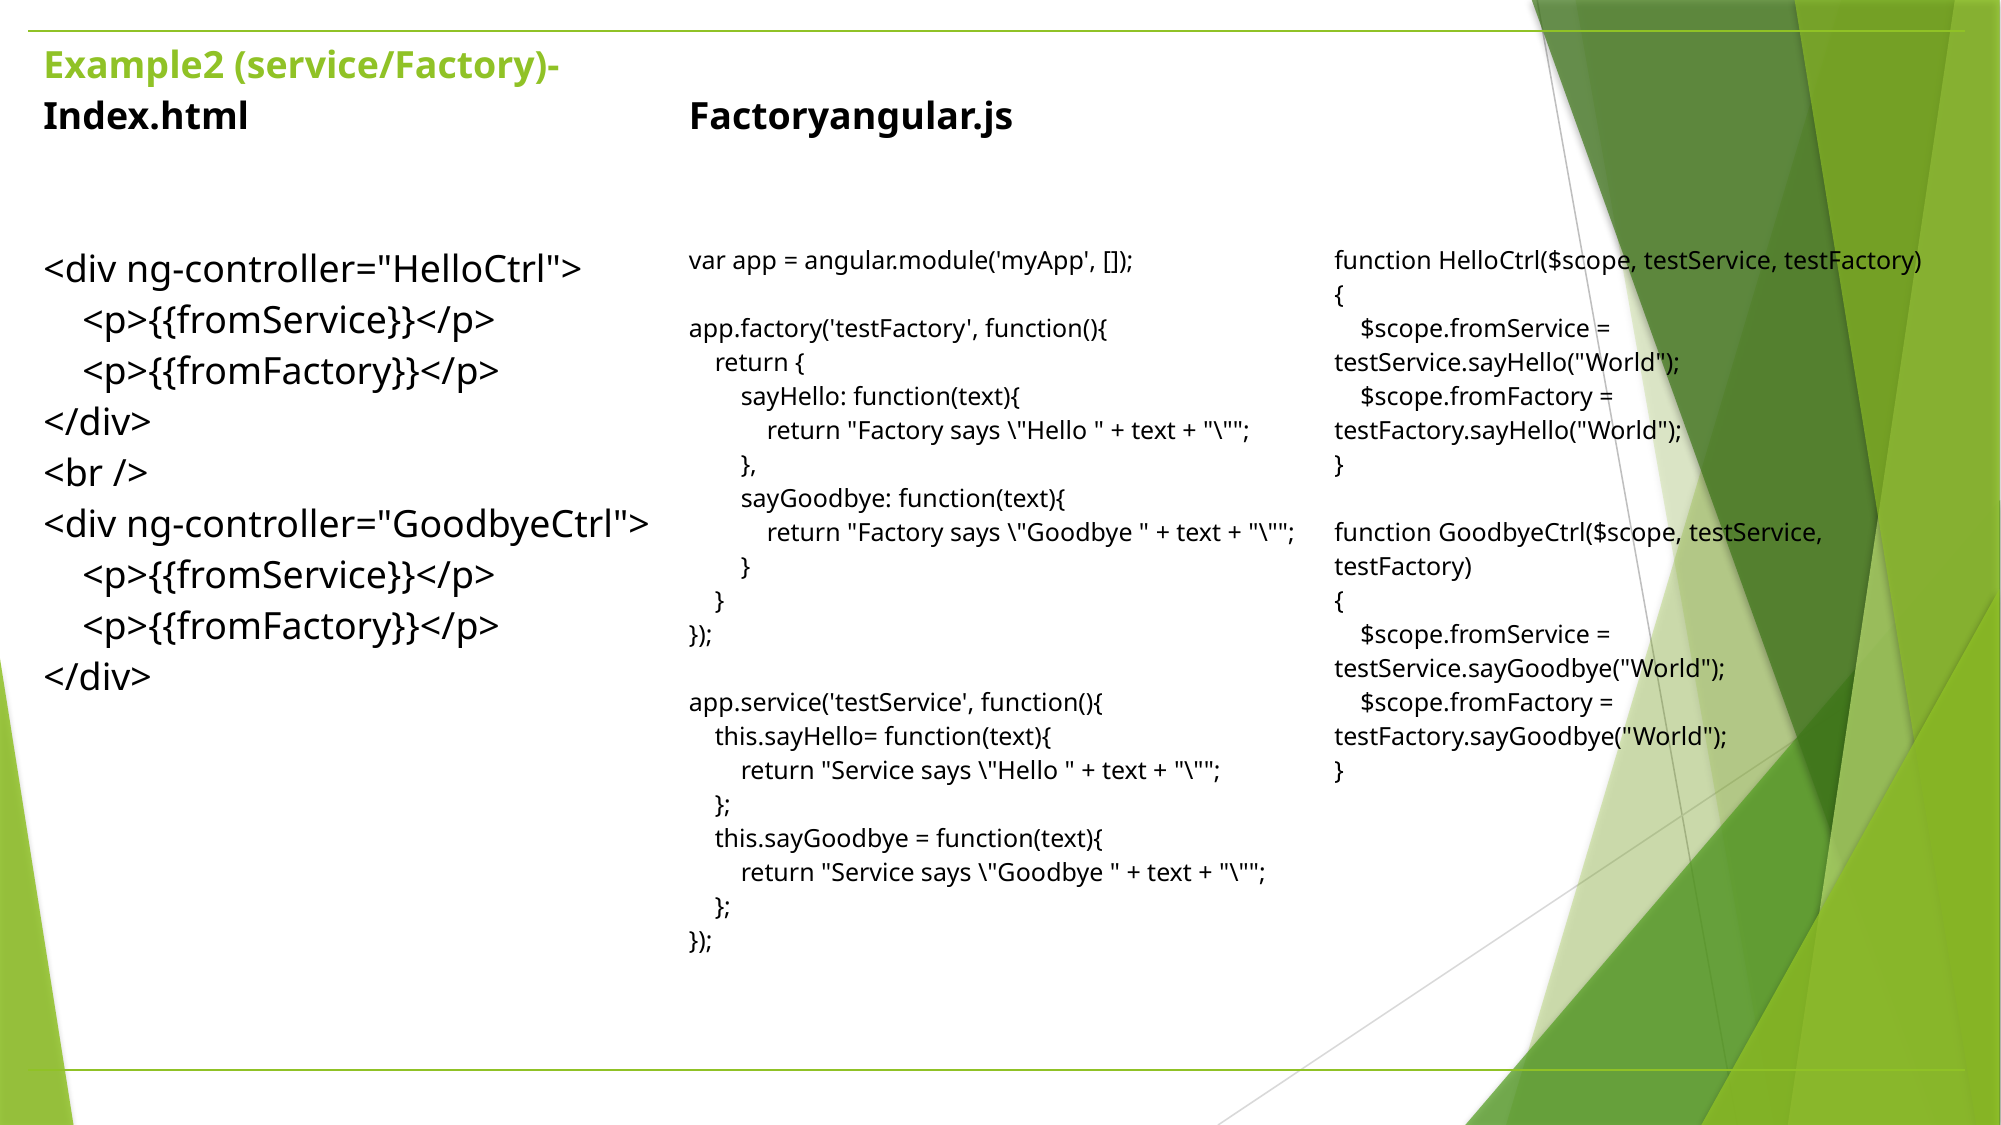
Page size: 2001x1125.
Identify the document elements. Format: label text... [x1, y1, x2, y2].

table_header Factoryangular.js var app = angular.module('myApp', []); app.factory('testFactory', function(){ return { sayHello: function(text){ return "Factory says \"Hello " + text + "\""; }, sayGoodbye: function(text){ return "Factory says \"Goodbye " + text + "\""; } } }); app.service('testService', function(){ this.sayHello= function(text){ return "Service says \"Hello " + text + "\""; }; this.sayGoodbye = function(text){ return "Service says \"Goodbye " + text + "\""; }; }); [674, 32, 1319, 1069]
table_header Example2 (service/Factory)- Index.html <div ng-controller="HelloCtrl"> <p>{{fromService}}</p> <p>{{fromFactory}}</p> </div> <br /> <div ng-controller="GoodbyeCtrl"> <p>{{fromService}}</p> <p>{{fromFactory}}</p> </div> [28, 32, 674, 1069]
table_header function HelloCtrl($scope, testService, testFactory) { $scope.fromService = testService.sayHello("World"); $scope.fromFactory = testFactory.sayHello("World"); } function GoodbyeCtrl($scope, testService, testFactory) { $scope.fromService = testService.sayGoodbye("World"); $scope.fromFactory = testFactory.sayGoodbye("World"); } [1319, 32, 1965, 1069]
